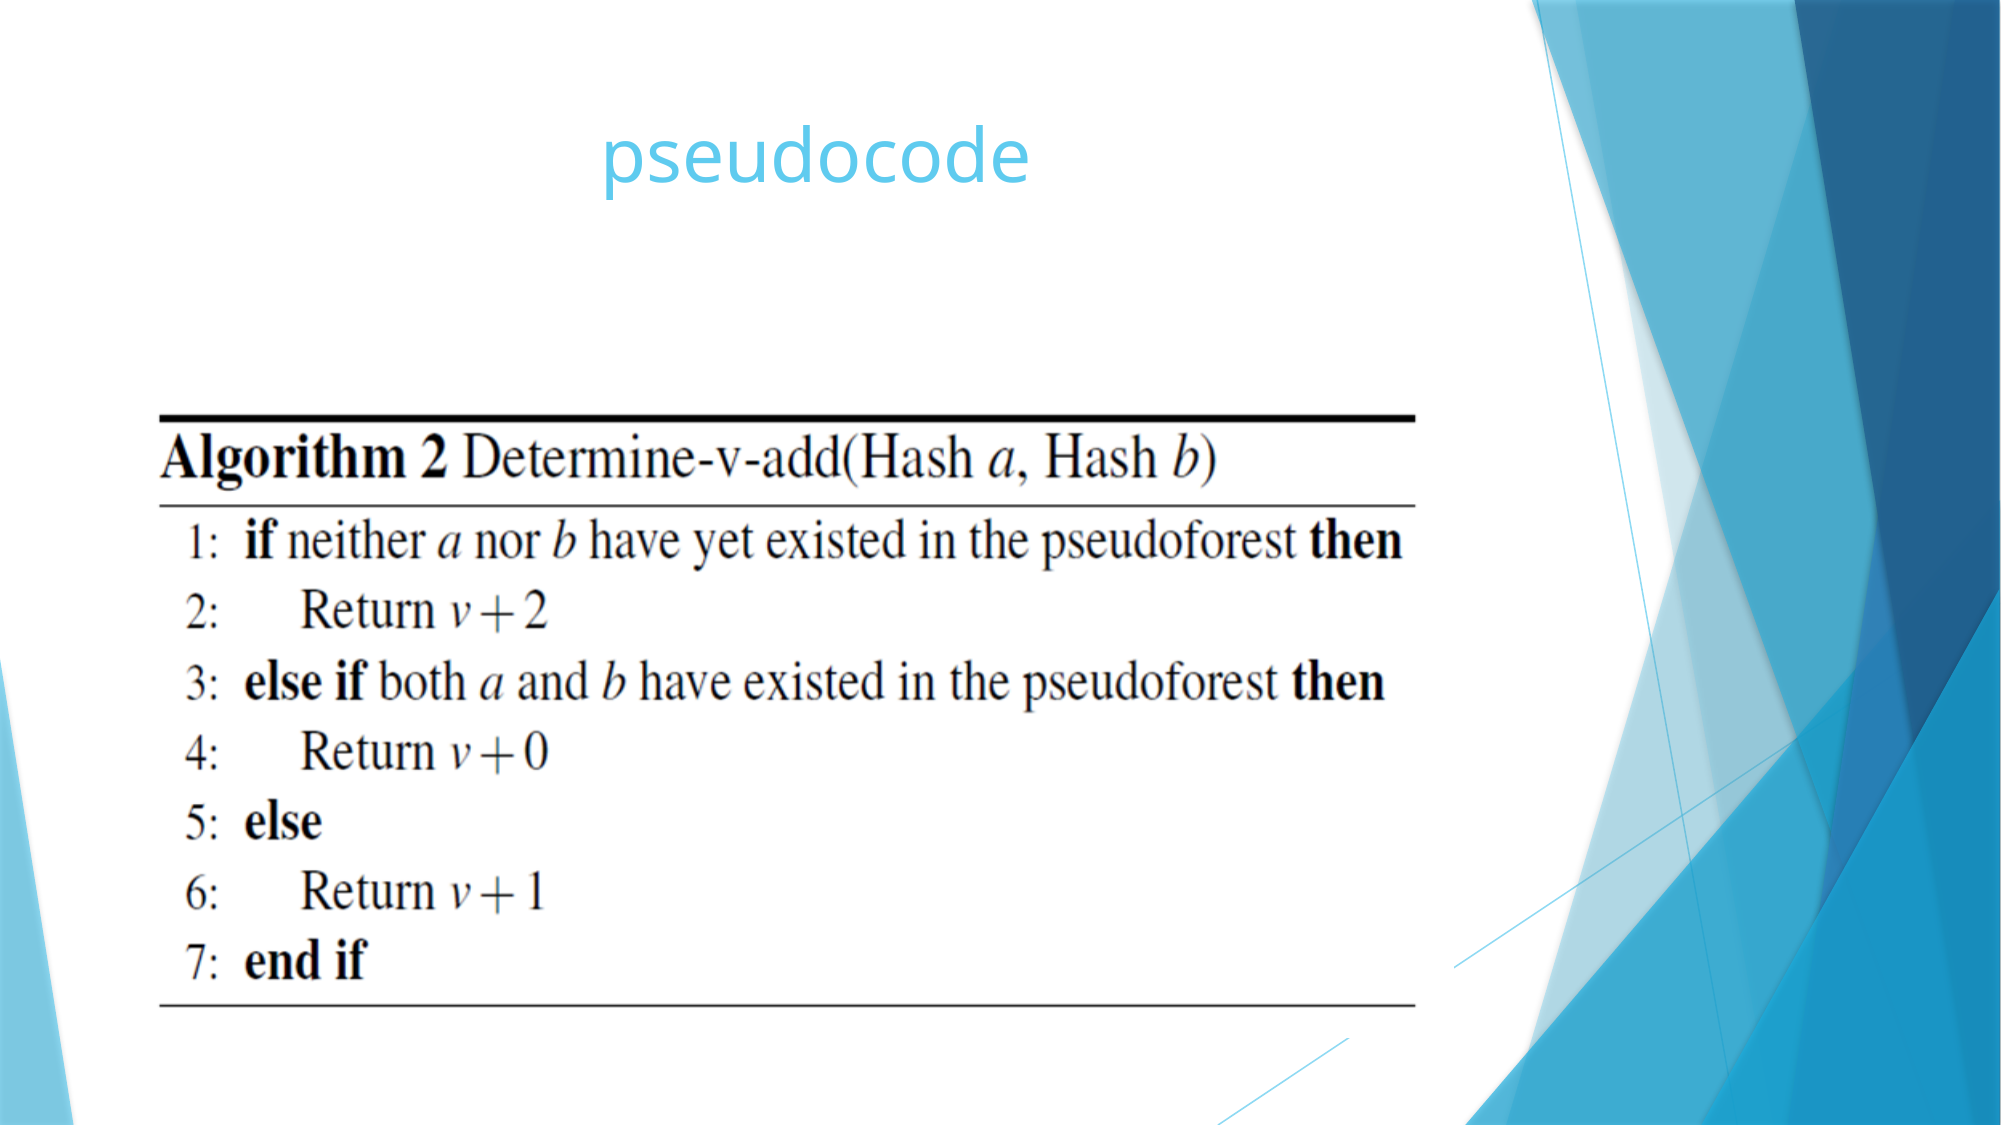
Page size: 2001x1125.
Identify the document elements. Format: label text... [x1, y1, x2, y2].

title pseudocode [111, 99, 1522, 317]
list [146, 404, 1455, 1038]
